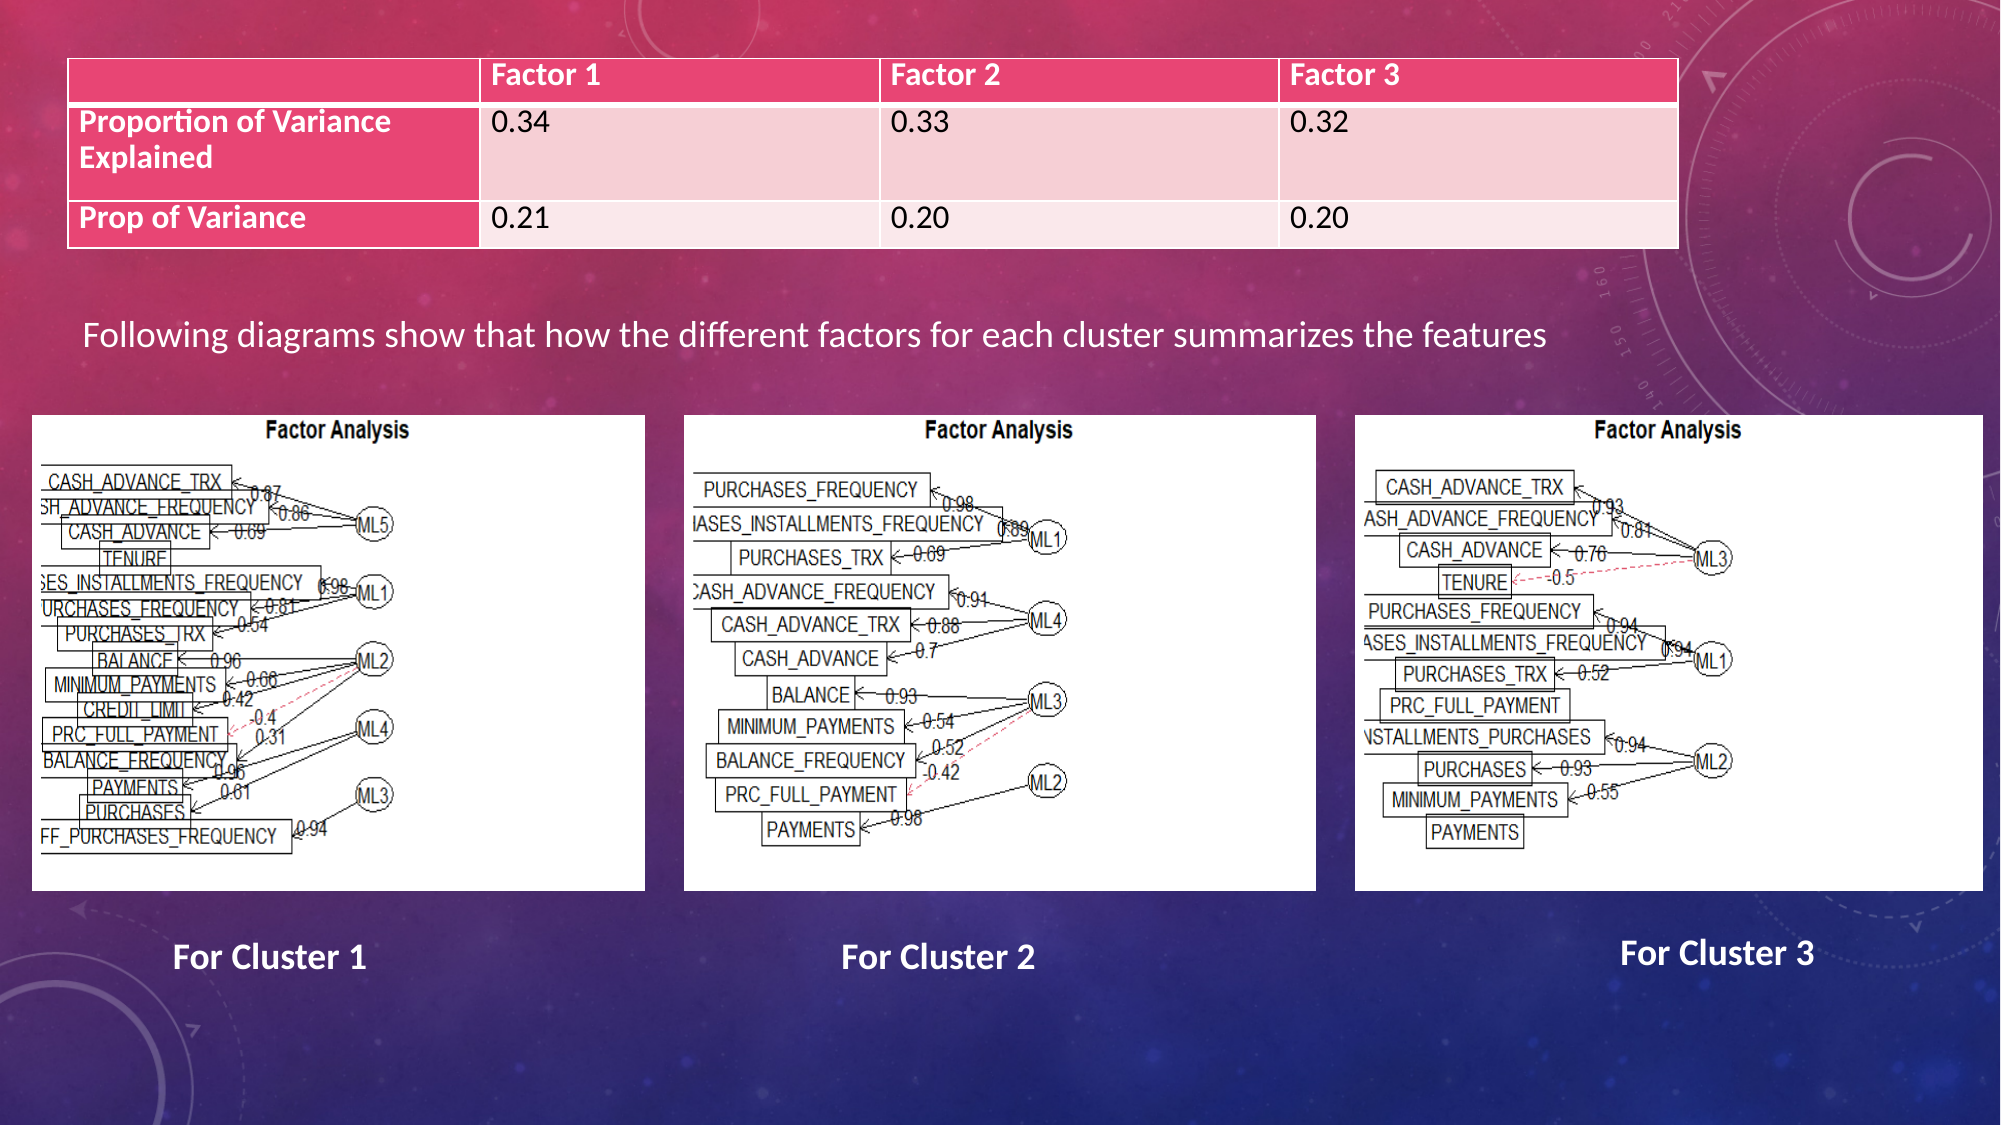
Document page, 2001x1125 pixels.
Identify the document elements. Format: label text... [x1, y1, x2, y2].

table_cell 0.20 [881, 202, 1278, 247]
table_cell 0.20 [1280, 202, 1677, 247]
text_box For Cluster 1 [158, 921, 412, 984]
table_cell Prop of Variance [69, 202, 479, 247]
table_header Factor 3 [1280, 59, 1677, 102]
text_box For Cluster 2 [826, 921, 1081, 984]
table_header [69, 59, 479, 102]
table_cell 0.32 [1280, 108, 1677, 200]
table_header Factor 2 [881, 59, 1278, 102]
picture [0, 0, 2001, 1125]
text_box For Cluster 3 [1605, 917, 1860, 981]
table_cell 0.34 [481, 108, 879, 200]
table_cell 0.21 [481, 202, 879, 247]
table_header Factor 1 [481, 59, 879, 102]
table_cell Proportion of Variance Explained [69, 108, 479, 200]
table_cell 0.33 [881, 108, 1278, 200]
text_box Following diagrams show that how the different factors for each cluster summarizes the features [67, 299, 1698, 427]
